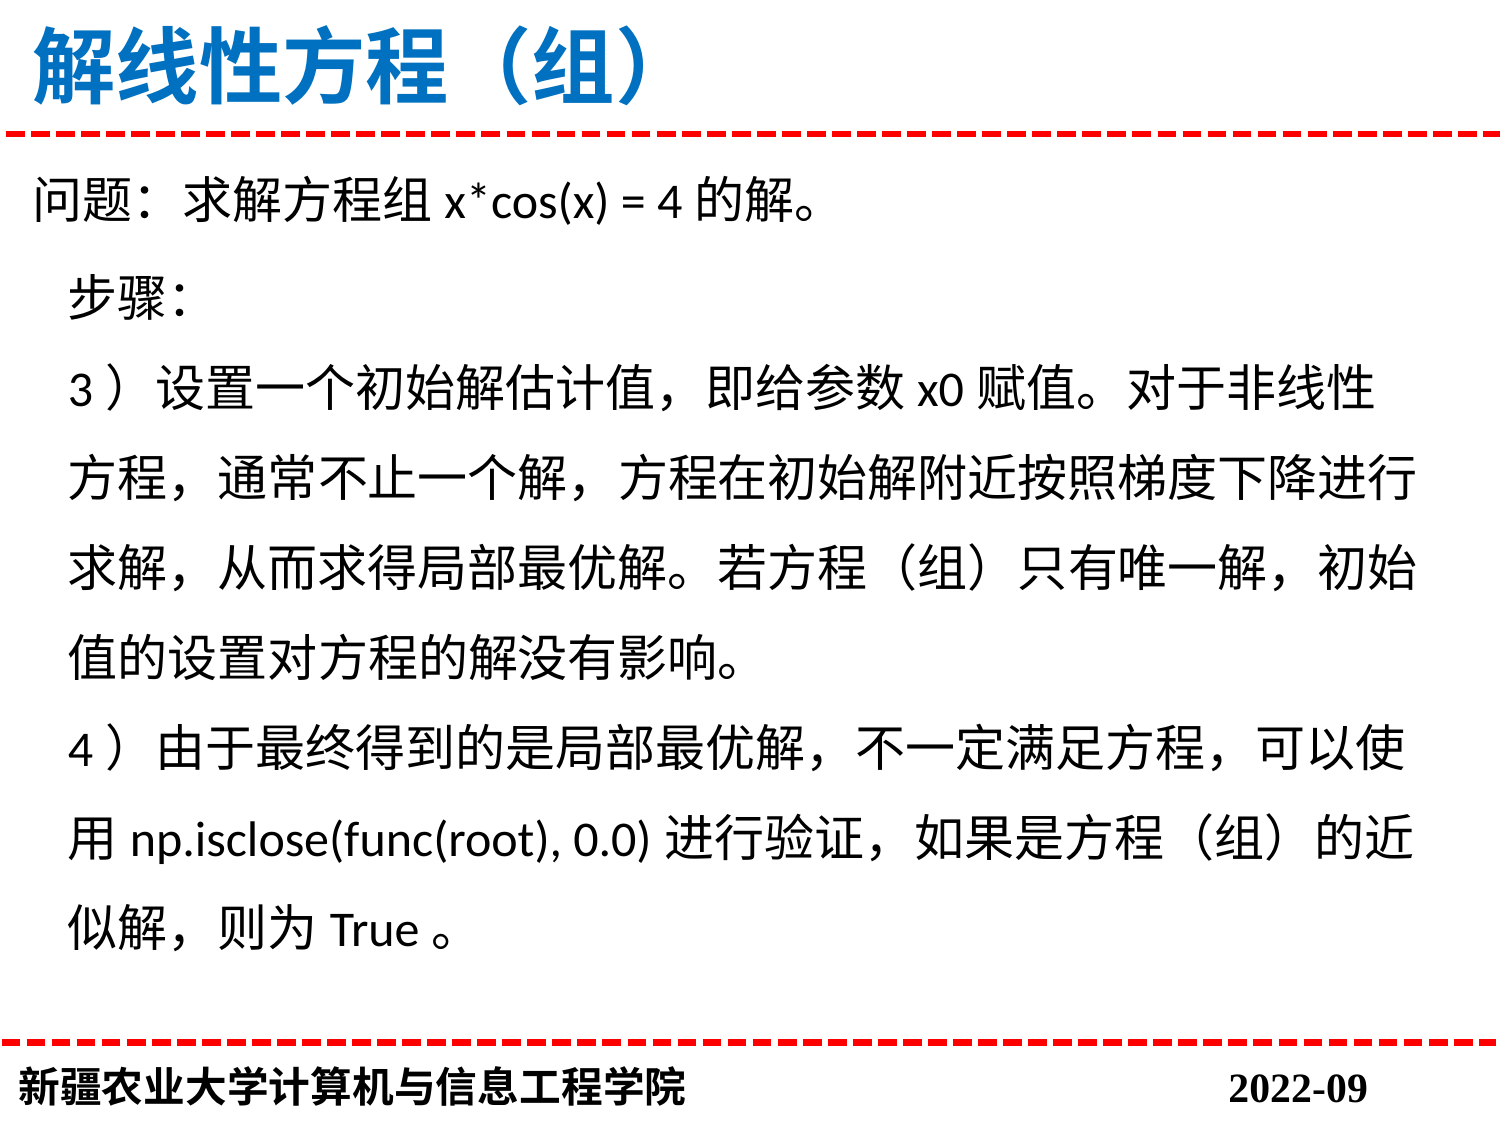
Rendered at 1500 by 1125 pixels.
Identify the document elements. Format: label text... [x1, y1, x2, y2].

text_box 问题：求解方程组x*cos(x) = 4的解。 [17, 160, 1500, 296]
text_box 步骤： 3）设置一个初始解估计值，即给参数x0赋值。对于非线性方程，通常不止一个解，方程在初始解附近按照梯度下降进行求解，从而求得局部最优解。若方程（组）只有唯一解，初始值的设置对方程的解没有影响。 4）由于最终得到的是局部最优解，不一定满足方程，可以使用np.isclose(func(root), 0.0)进行验证，如果是方程（组）的近似解，则为True。 [53, 229, 1436, 964]
title 解线性方程（组） [17, 0, 1487, 129]
